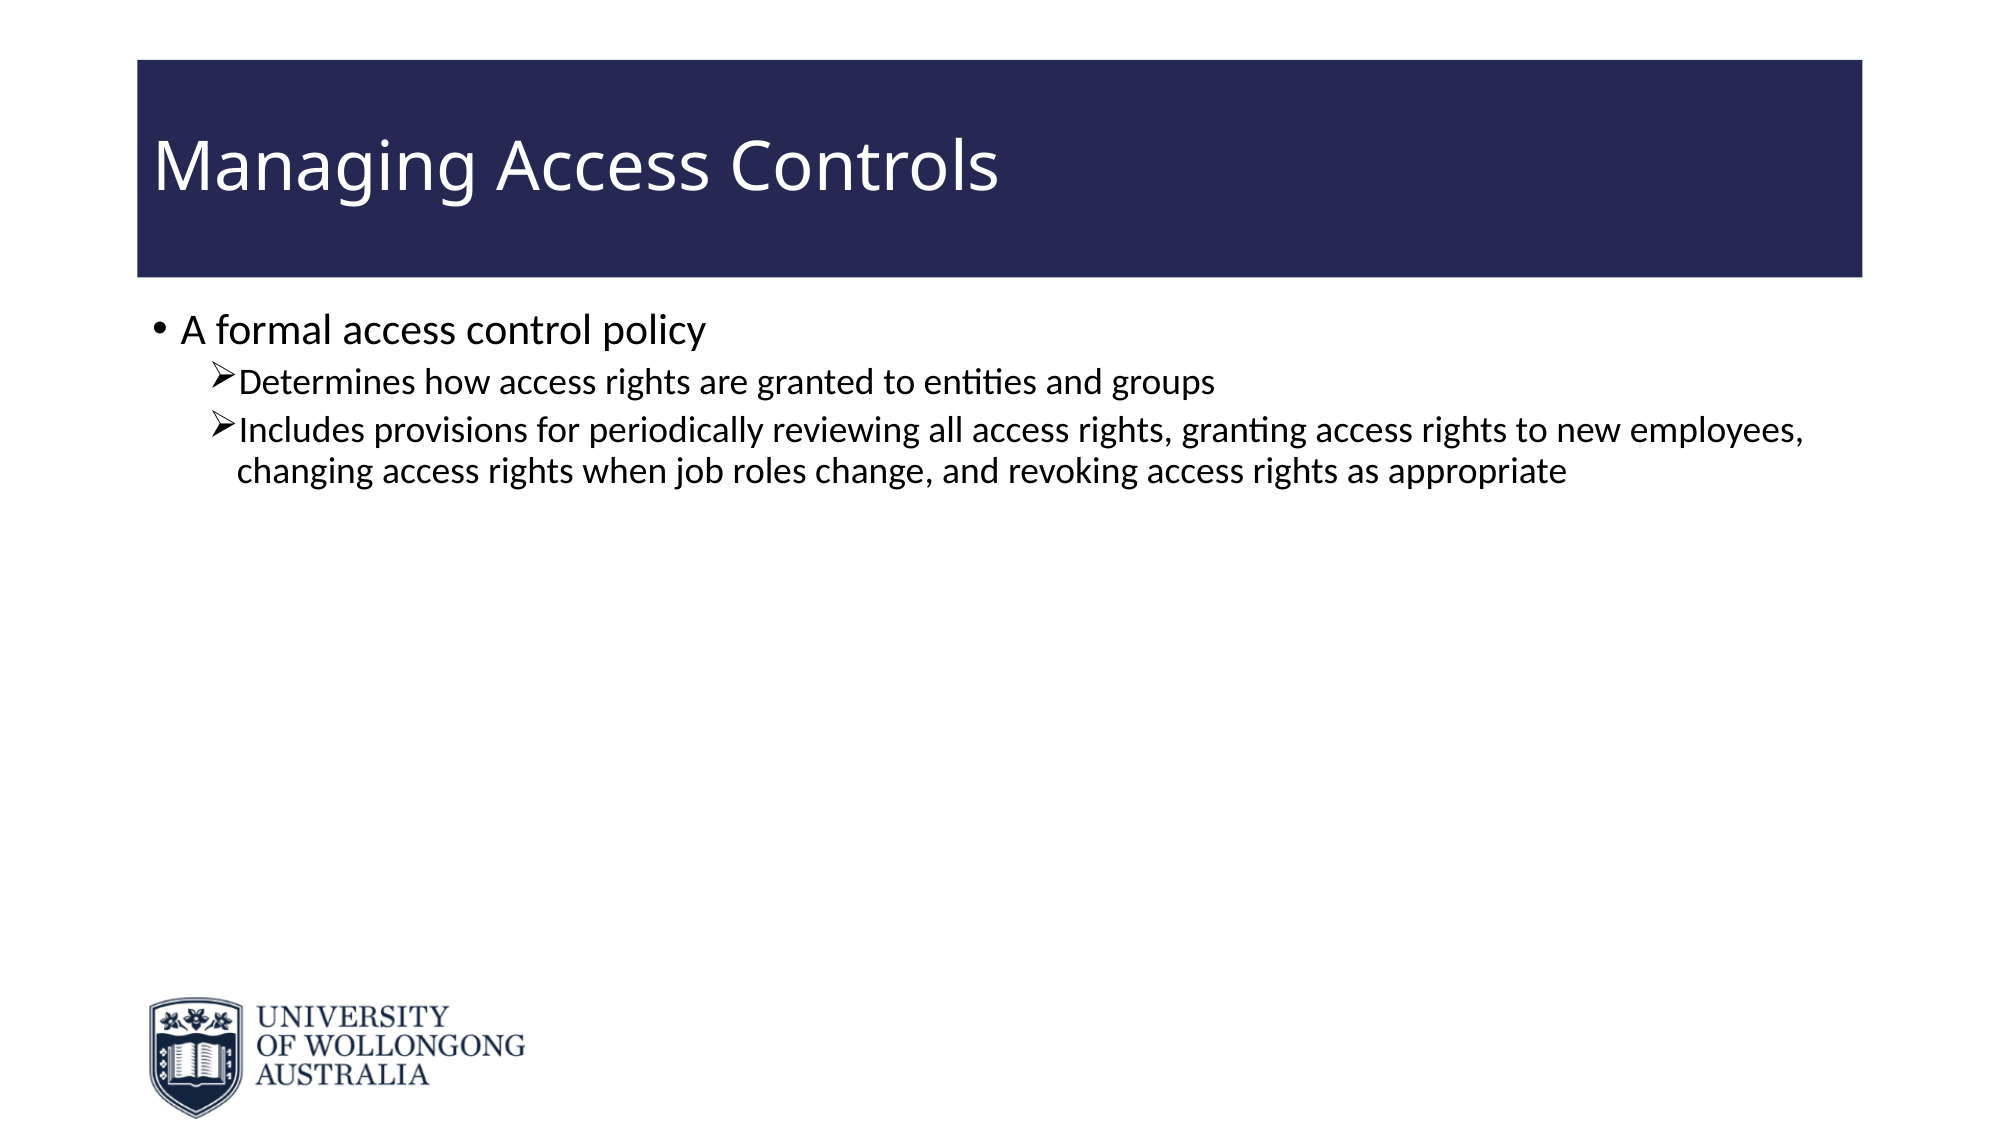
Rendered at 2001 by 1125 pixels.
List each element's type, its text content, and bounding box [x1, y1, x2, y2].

list A formal access control policy Determines how access rights are granted to entities and groups Includes provisions for periodically reviewing all access rights, granting access rights to new employees, changing access rights when job roles change, and revoking access rights as appropriate [137, 299, 1863, 1014]
picture [137, 1014, 548, 1125]
title Managing Access Controls [137, 59, 1863, 278]
